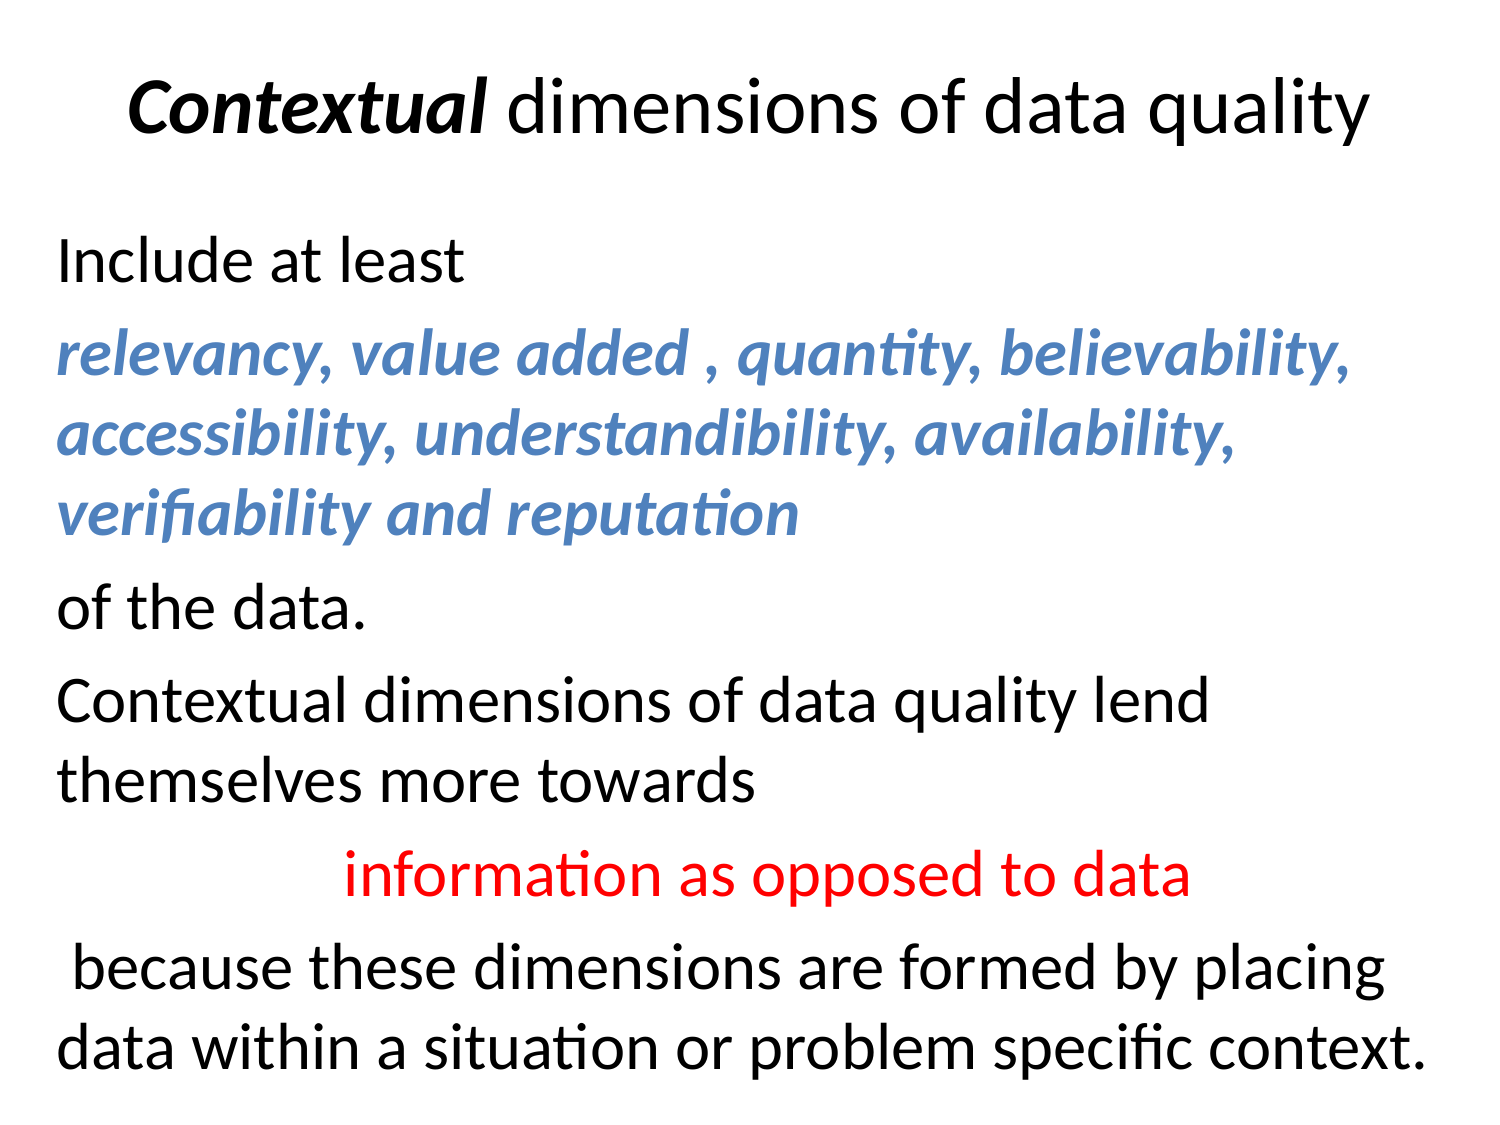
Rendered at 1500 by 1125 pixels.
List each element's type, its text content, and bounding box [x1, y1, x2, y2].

list Include at least relevancy, value added , quantity, believability, accessibility, understandibility, availability, verifiability and reputation of the data. Contextual dimensions of data quality lend themselves more towards information as opposed to data because these dimensions are formed by placing data within a situation or problem specific context. [41, 208, 1496, 1106]
title Contextual dimensions of data quality [75, 7, 1425, 195]
